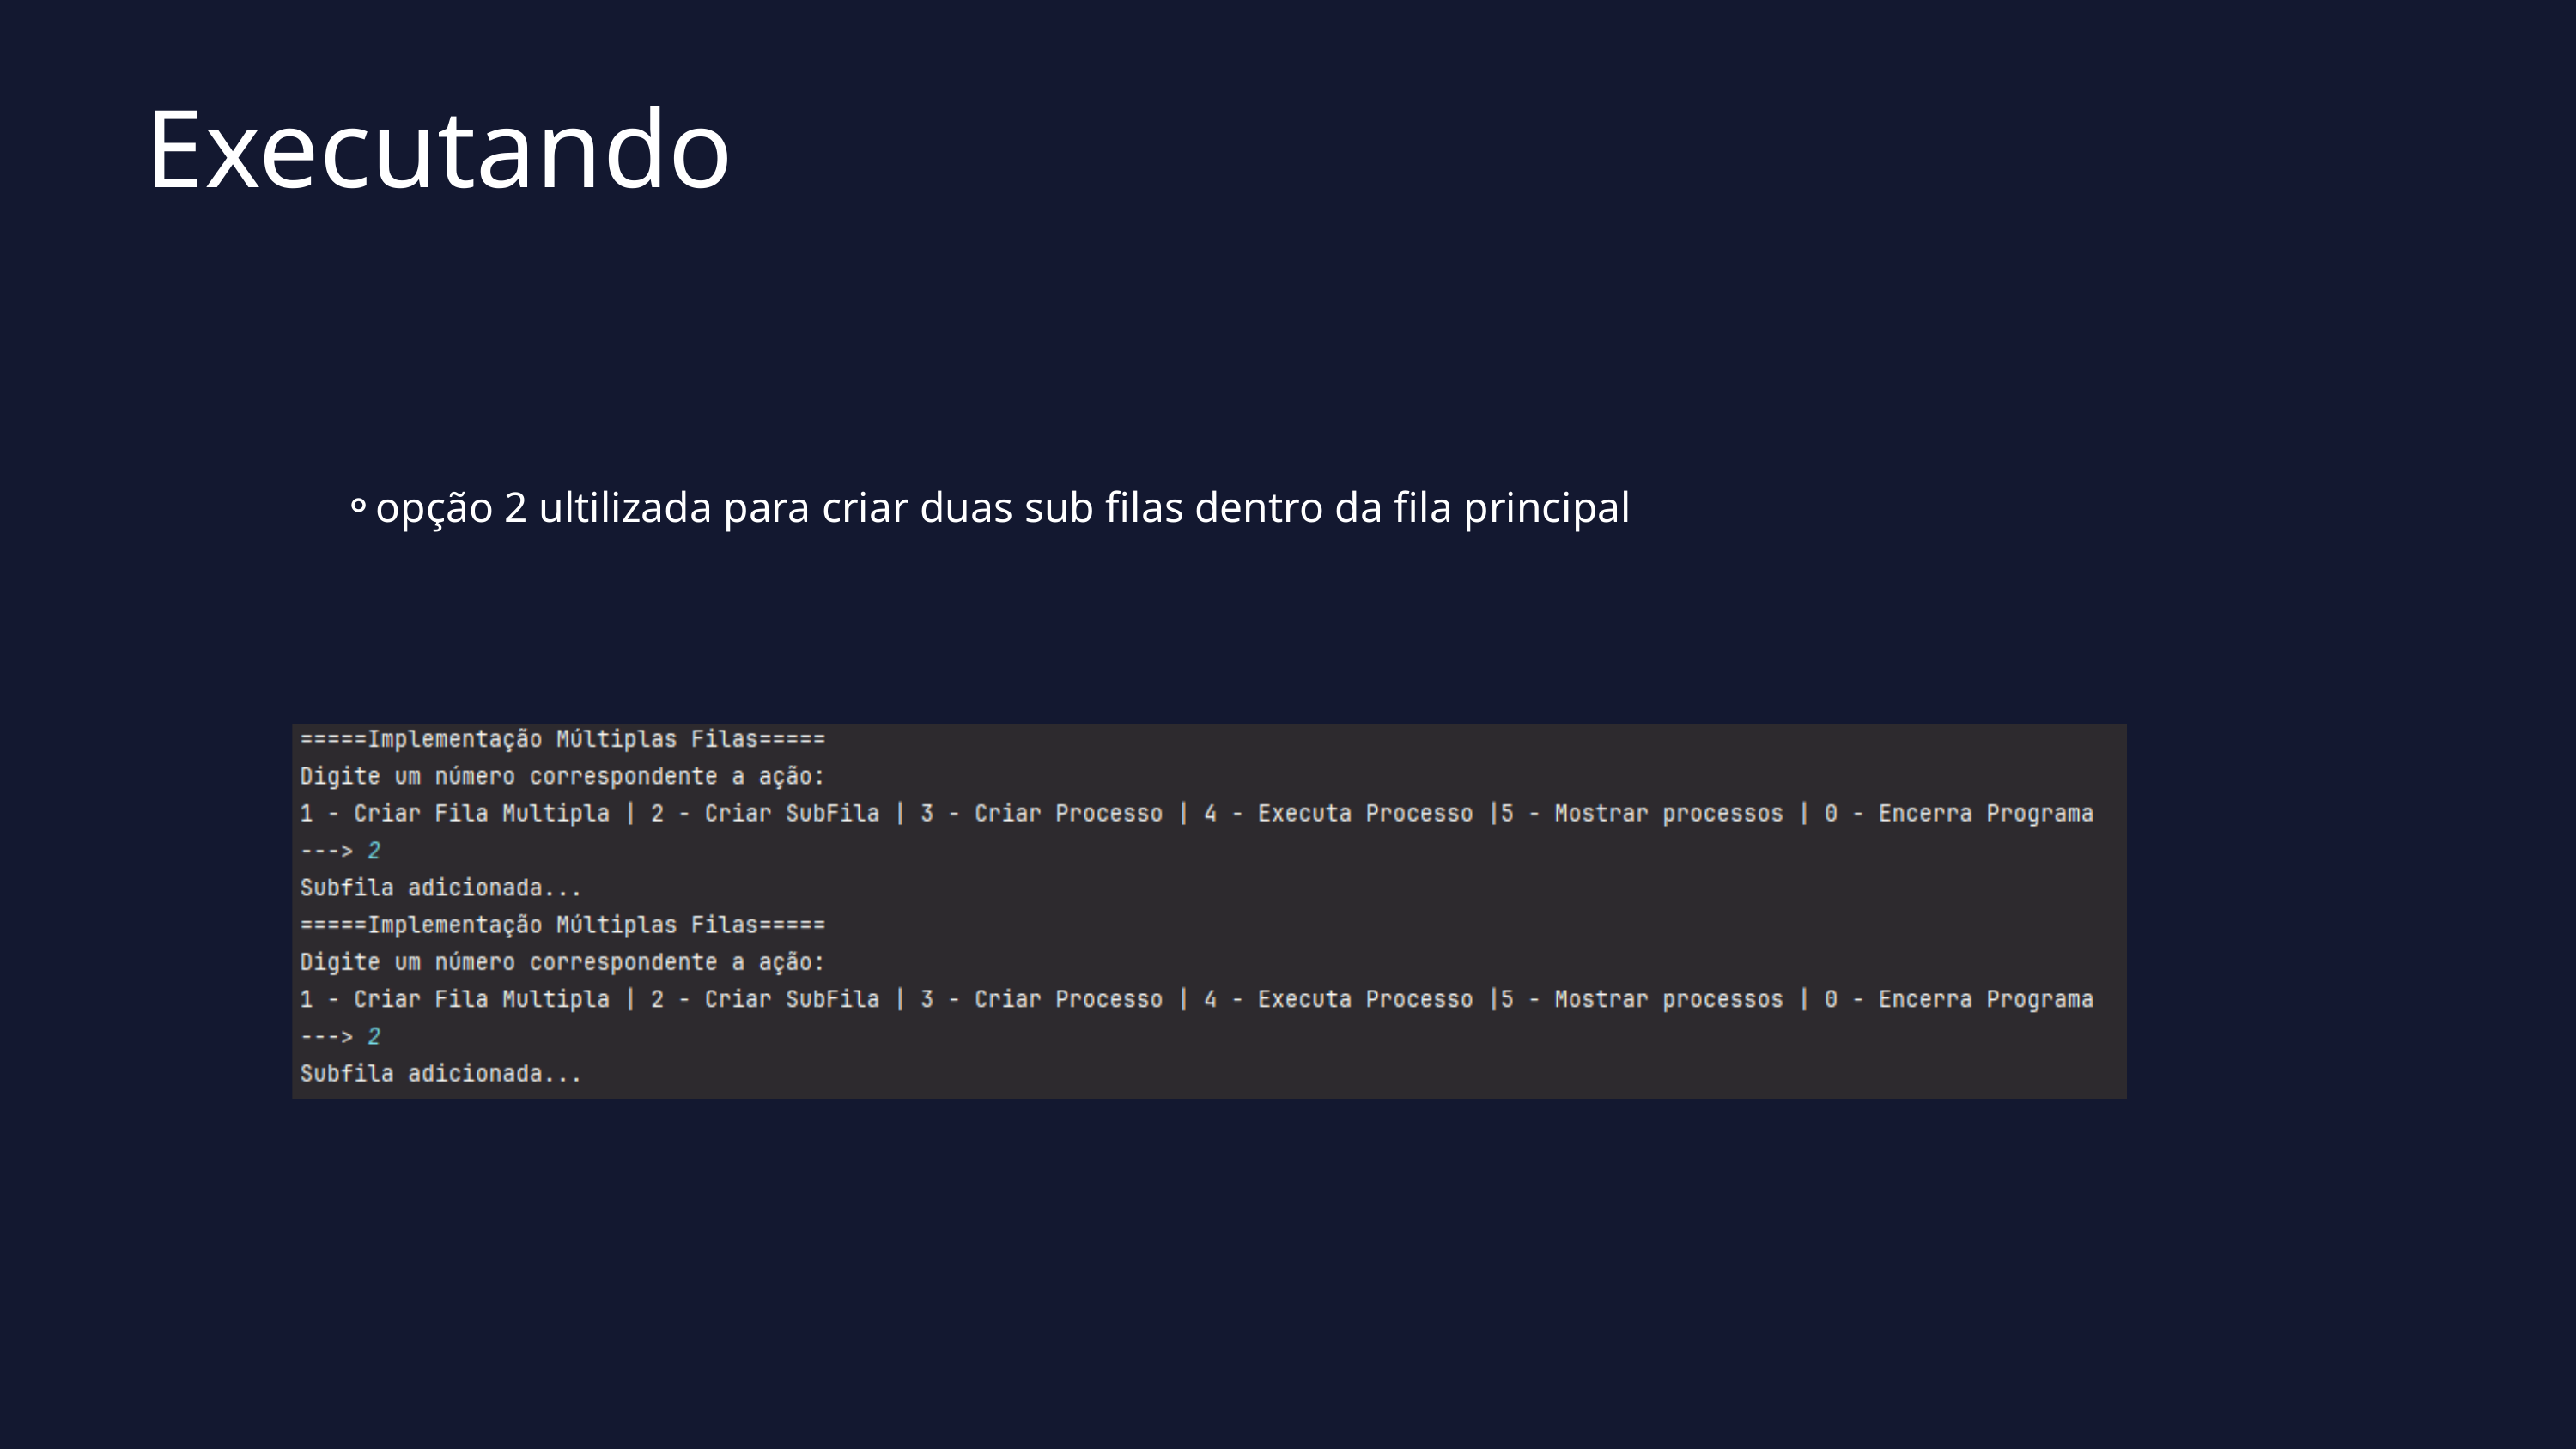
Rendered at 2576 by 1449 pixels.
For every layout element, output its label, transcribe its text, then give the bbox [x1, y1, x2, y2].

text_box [292, 724, 2128, 1099]
text_box opção 2 ultilizada para criar duas sub filas dentro da fila principal [292, 473, 1711, 531]
text_box Executando [144, 80, 2432, 209]
